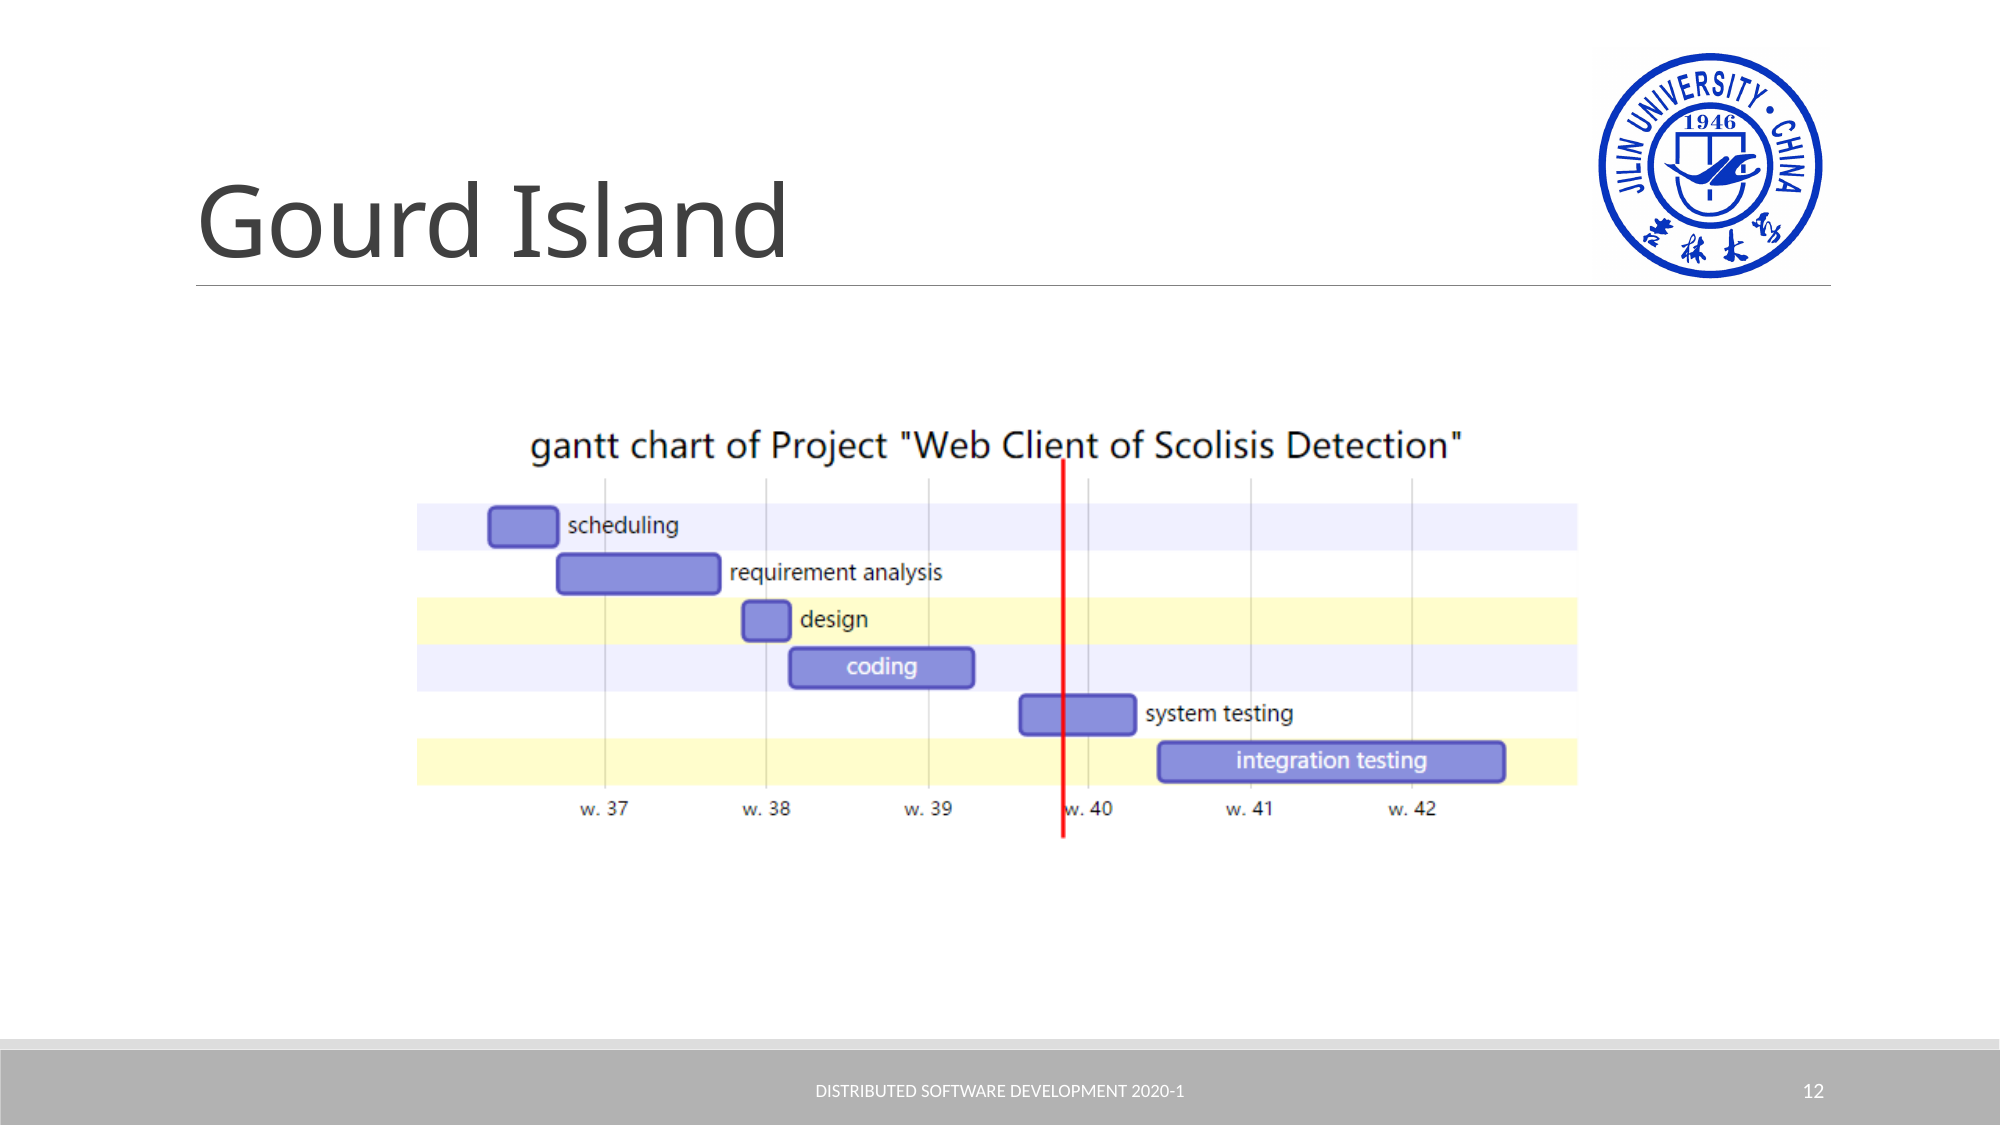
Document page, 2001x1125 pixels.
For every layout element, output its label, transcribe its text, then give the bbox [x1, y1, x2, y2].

footer Distributed Software Development 2020-1 [604, 1059, 1396, 1120]
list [416, 415, 1593, 850]
title Gourd Island [180, 47, 1830, 285]
slide_number 12 [1624, 1059, 1840, 1120]
